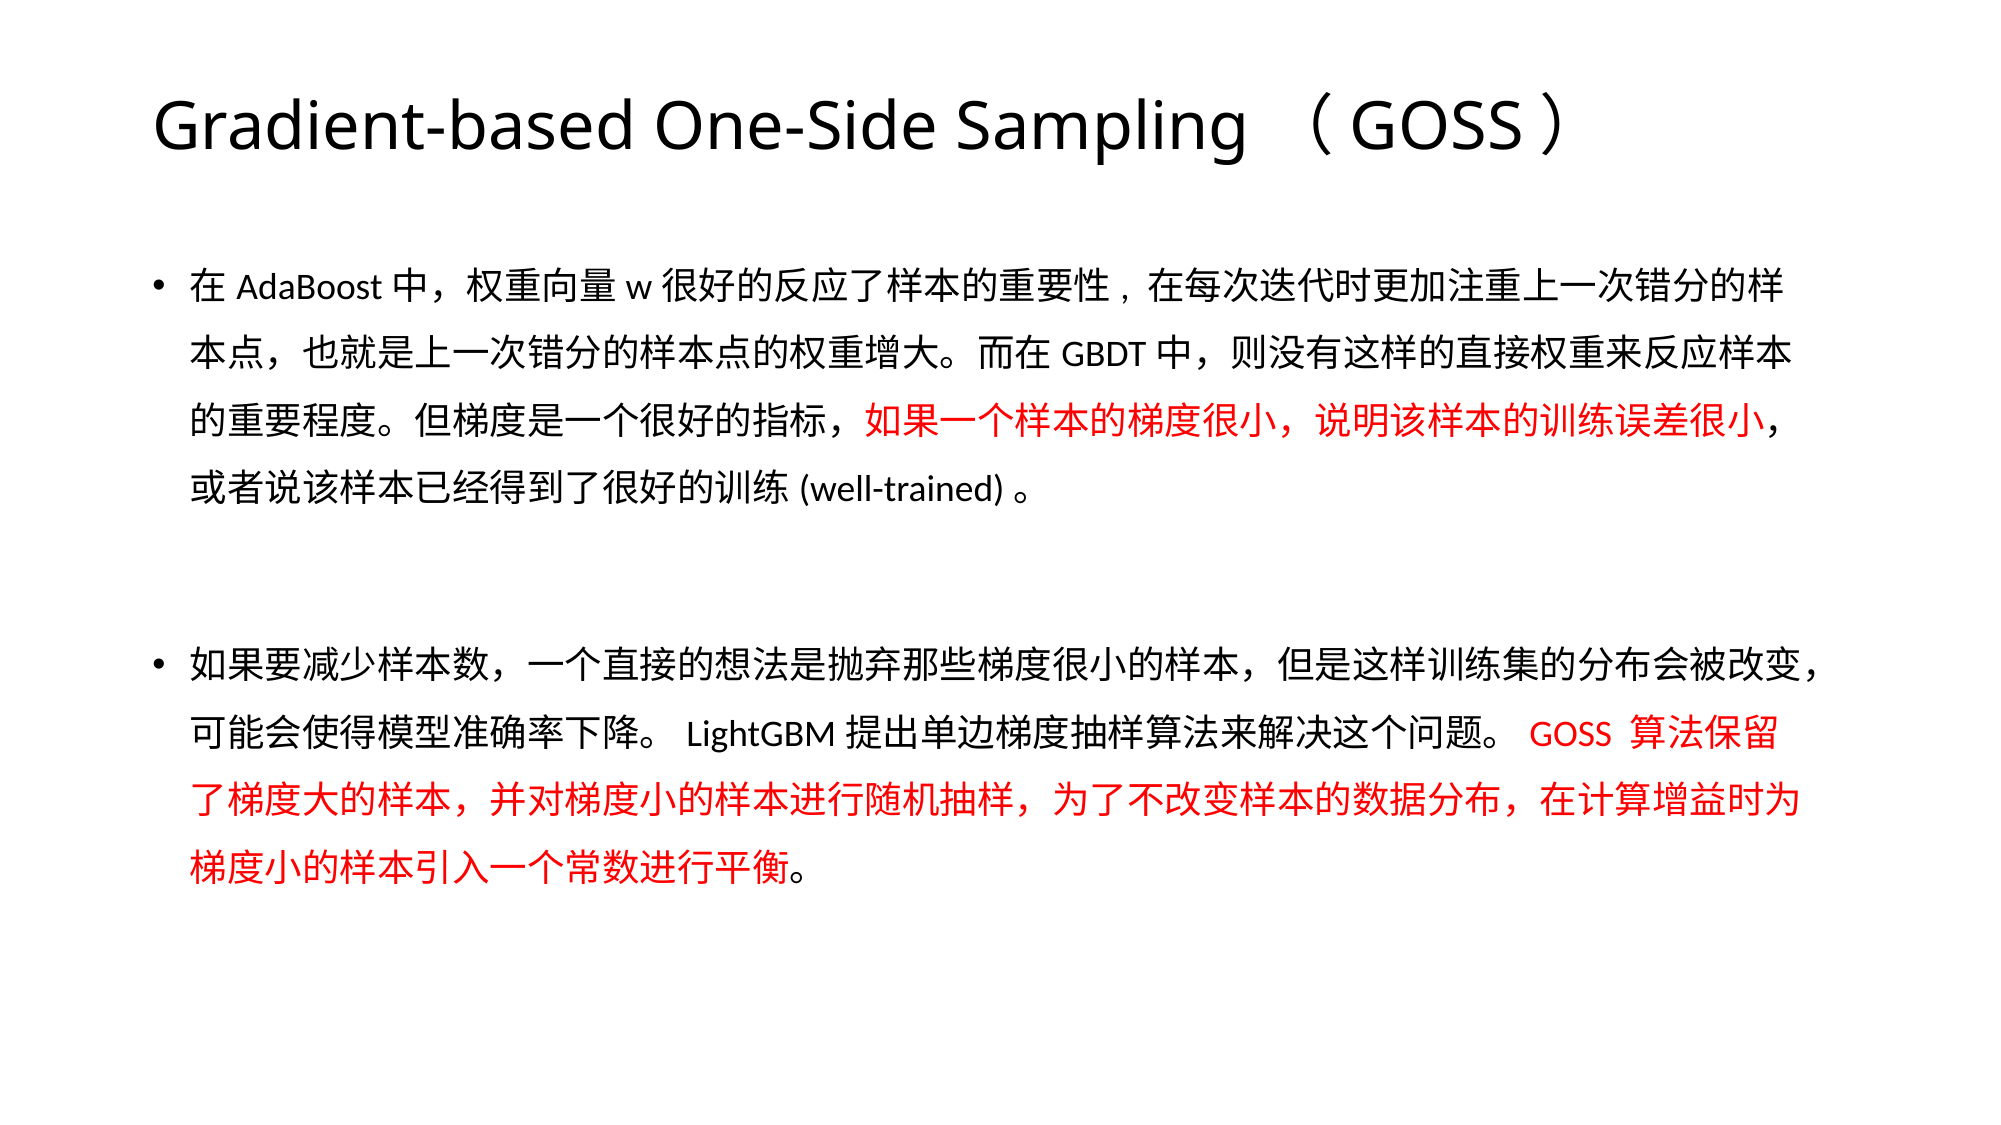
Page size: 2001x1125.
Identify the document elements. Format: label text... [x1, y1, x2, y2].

title Gradient-based One-Side Sampling（GOSS） [137, 59, 1863, 196]
list 在AdaBoost中，权重向量w很好的反应了样本的重要性, 在每次迭代时更加注重上一次错分的样本点，也就是上一次错分的样本点的权重增大。而在GBDT中，则没有这样的直接权重来反应样本的重要程度。但梯度是一个很好的指标，如果一个样本的梯度很小，说明该样本的训练误差很小，或者说该样本已经得到了很好的训练(well-trained)。 如果要减少样本数，一个直接的想法是抛弃那些梯度很小的样本，但是这样训练集的分布会被改变，可能会使得模型准确率下降。LightGBM提出单边梯度抽样算法来解决这个问题。GOSS 算法保留了梯度大的样本，并对梯度小的样本进行随机抽样，为了不改变样本的数据分布，在计算增益时为梯度小的样本引入一个常数进行平衡。 [137, 231, 1826, 1014]
